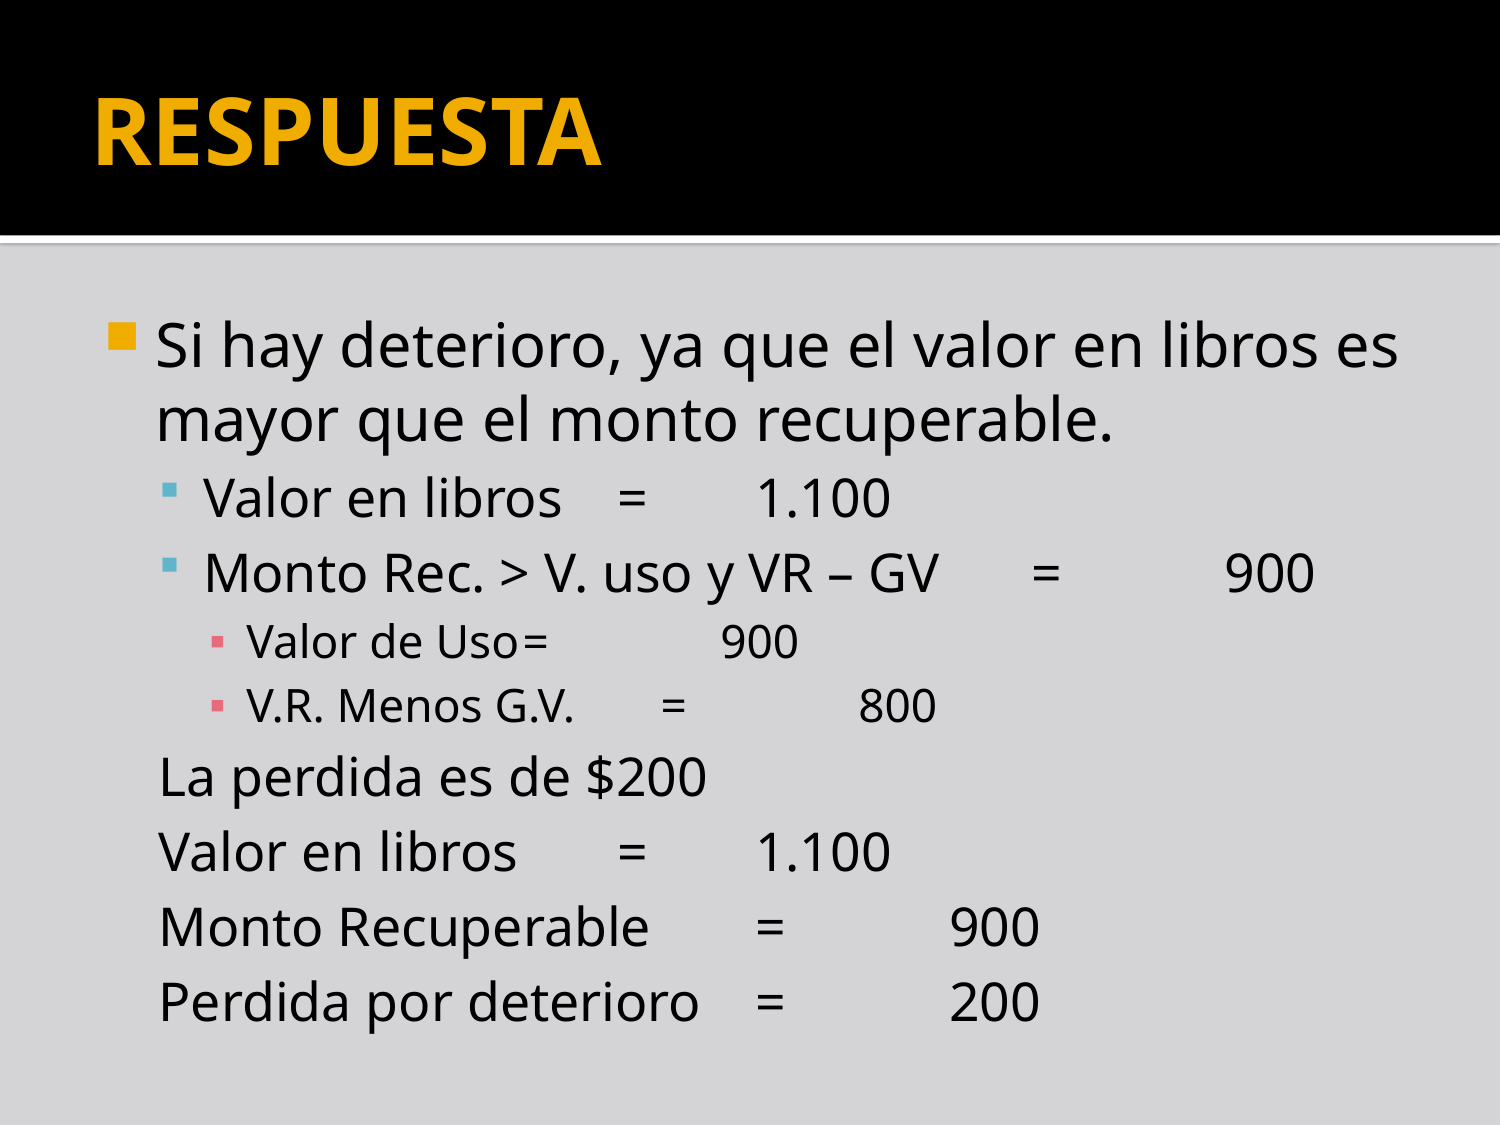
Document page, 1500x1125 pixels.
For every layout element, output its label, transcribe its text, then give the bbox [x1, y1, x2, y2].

list Si hay deterioro, ya que el valor en libros es mayor que el monto recuperable. Valor en libros = 1.100 Monto Rec. > V. uso y VR – GV = 900 Valor de Uso = 900 V.R. Menos G.V. = 800 La perdida es de $200 Valor en libros = 1.100 Monto Recuperable = 900 Perdida por deterioro = 200 [75, 291, 1425, 1050]
title RESPUESTA [75, 25, 1425, 231]
